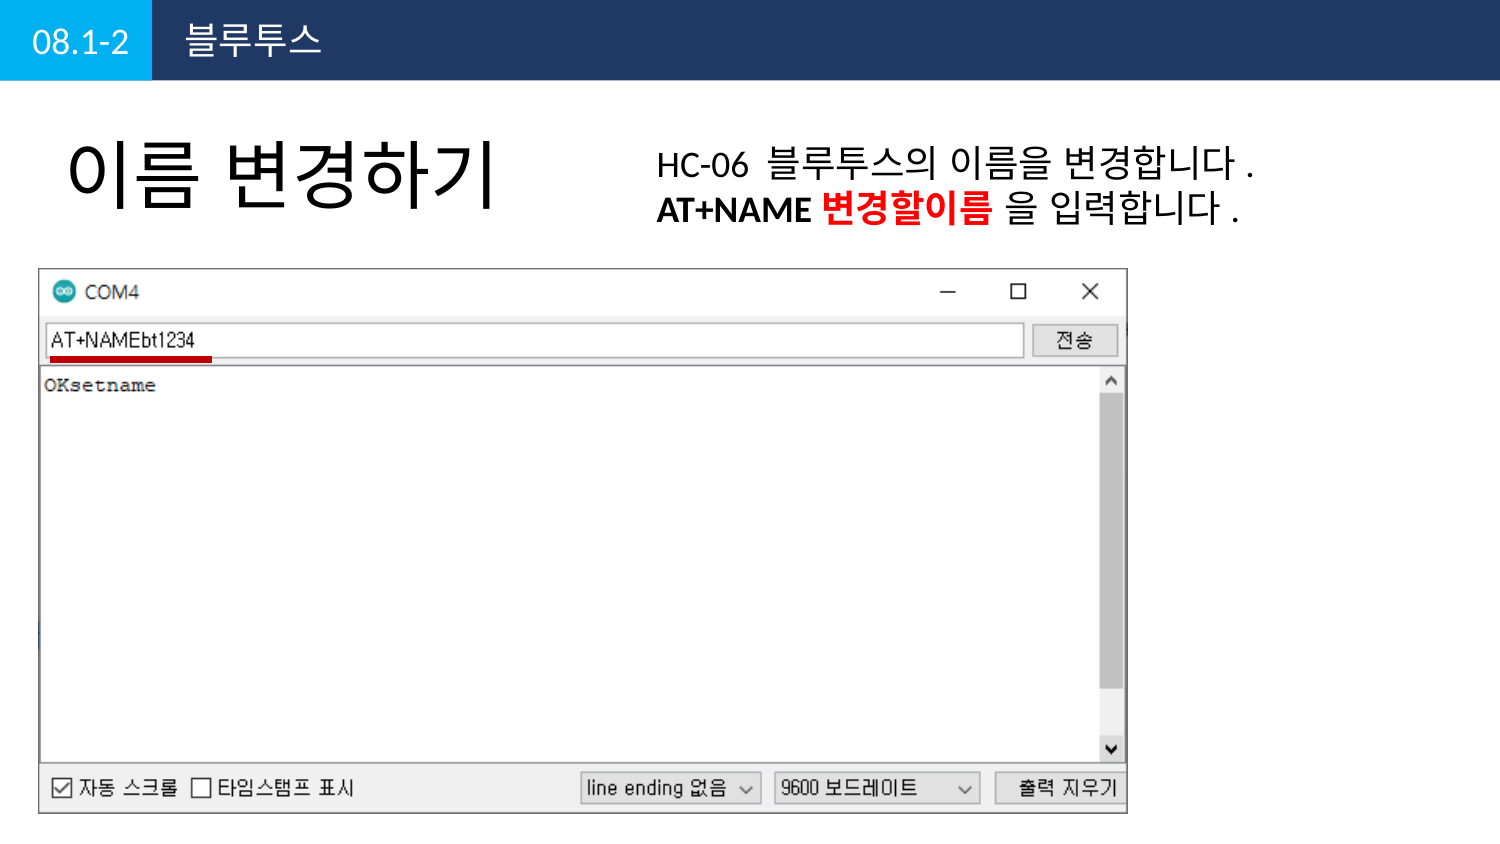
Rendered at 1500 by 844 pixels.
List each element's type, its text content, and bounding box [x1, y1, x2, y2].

text_box 블루투스 [169, 9, 945, 70]
text_box HC-06 블루투스의 이름을 변경합니다. AT+NAME변경할이름 을 입력합니다. [641, 132, 1398, 237]
text_box 이름 변경하기 [49, 121, 619, 227]
text_box [153, 0, 1500, 81]
picture [38, 268, 1128, 814]
text_box [0, 0, 153, 81]
text_box 08.1-2 [17, 9, 153, 70]
